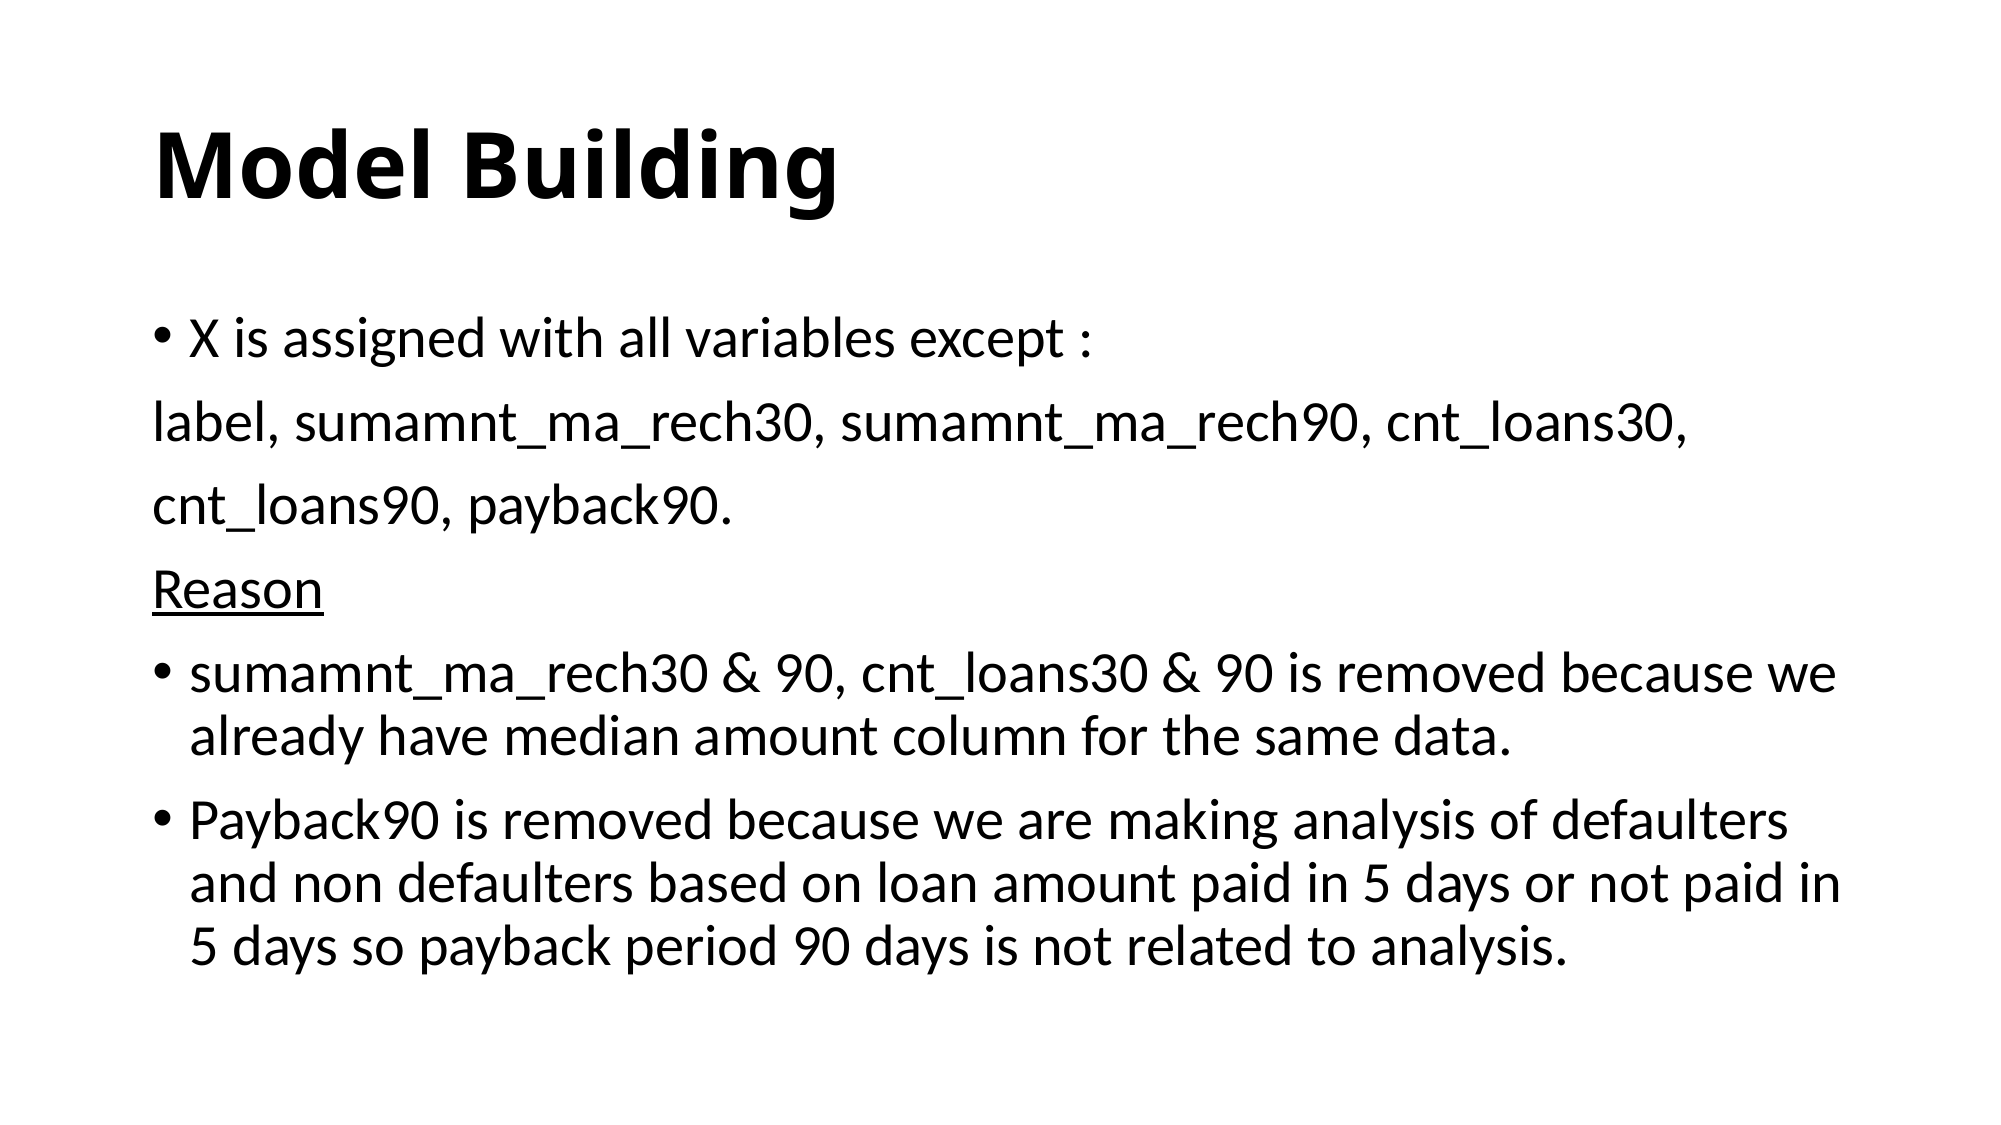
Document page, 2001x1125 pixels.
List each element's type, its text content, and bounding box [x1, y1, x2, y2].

list X is assigned with all variables except : label, sumamnt_ma_rech30, sumamnt_ma_rech90, cnt_loans30, cnt_loans90, payback90. Reason sumamnt_ma_rech30 & 90, cnt_loans30 & 90 is removed because we already have median amount column for the same data. Payback90 is removed because we are making analysis of defaulters and non defaulters based on loan amount paid in 5 days or not paid in 5 days so payback period 90 days is not related to analysis. [137, 299, 1863, 1014]
title Model Building [137, 59, 1863, 278]
